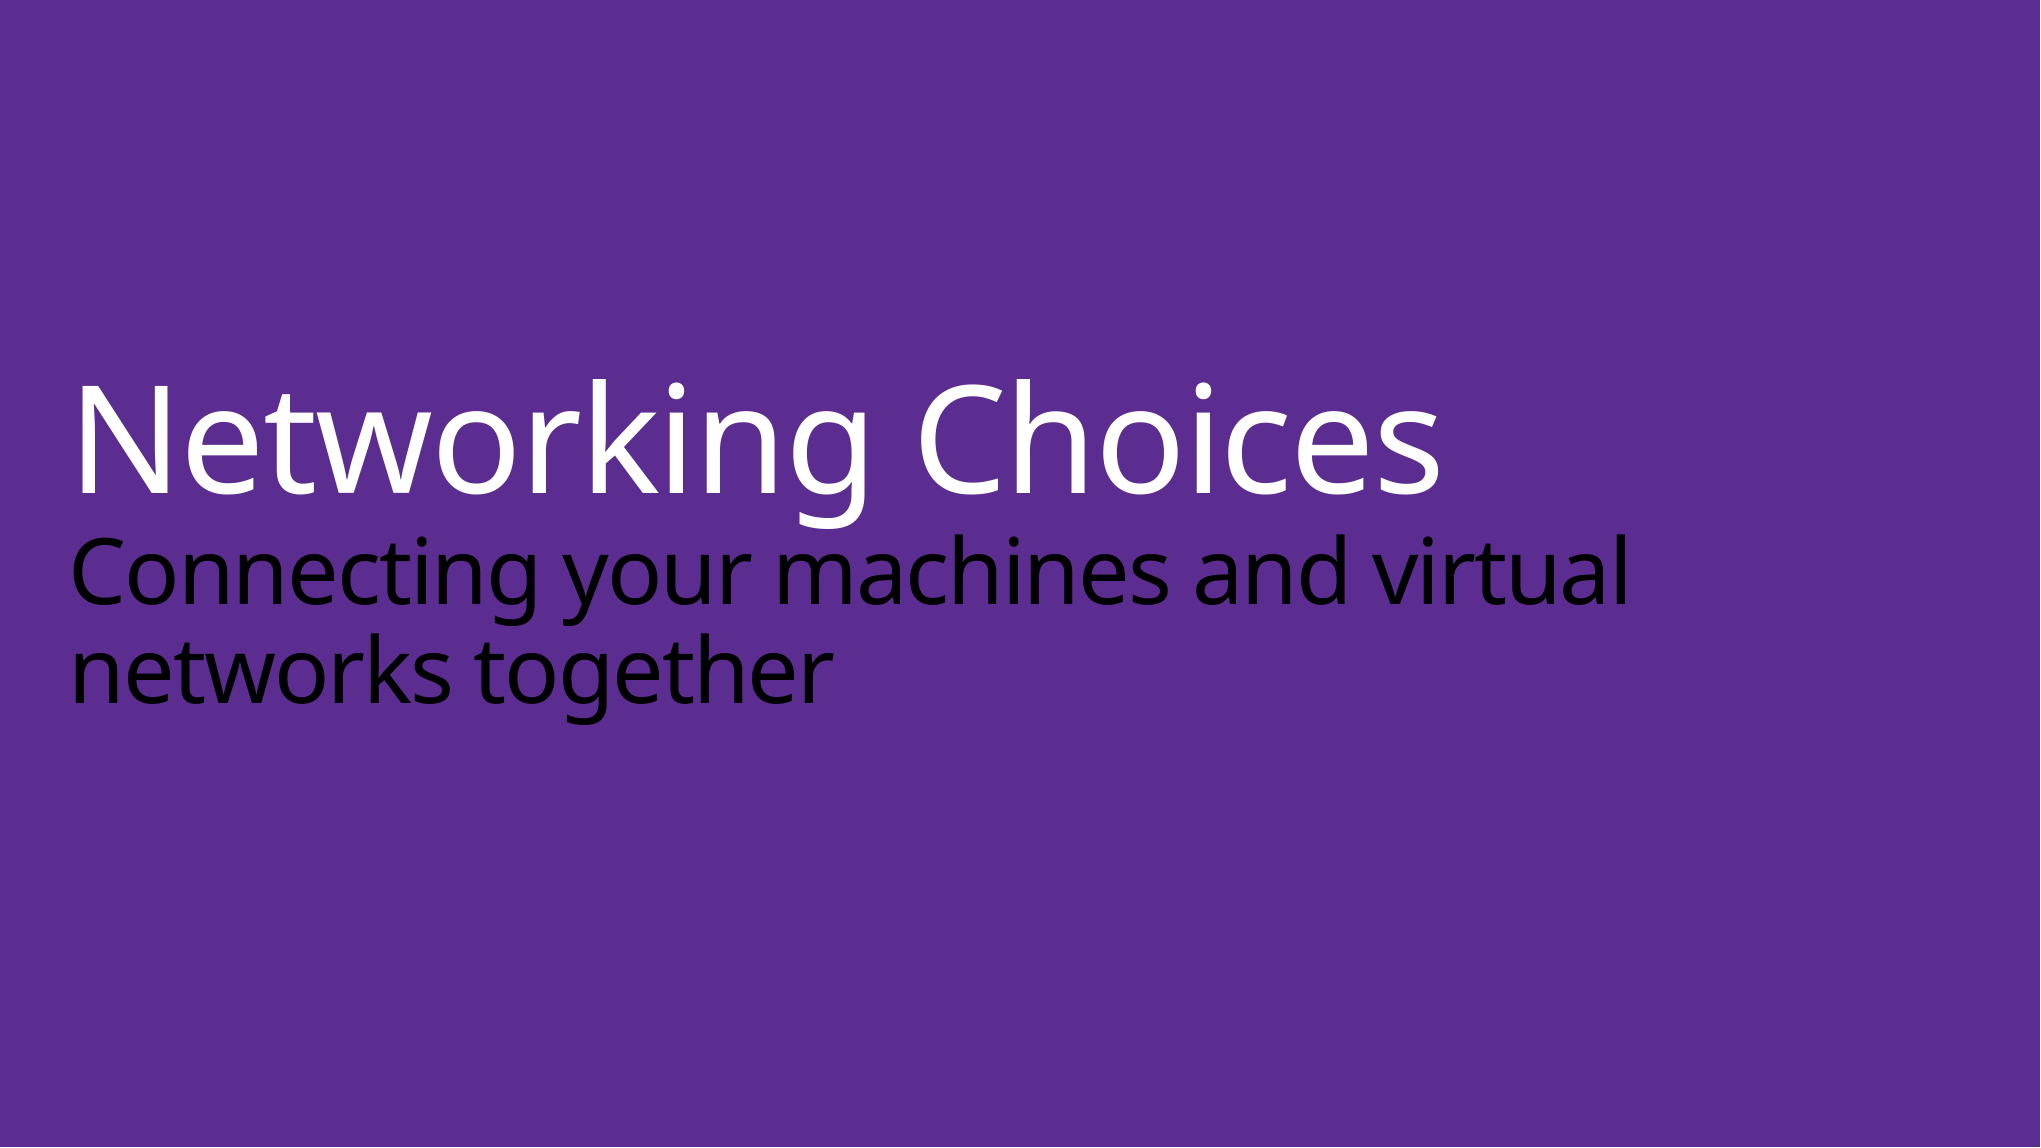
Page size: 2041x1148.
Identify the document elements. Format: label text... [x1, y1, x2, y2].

title Networking Choices Connecting your machines and virtual networks together [45, 348, 1996, 743]
